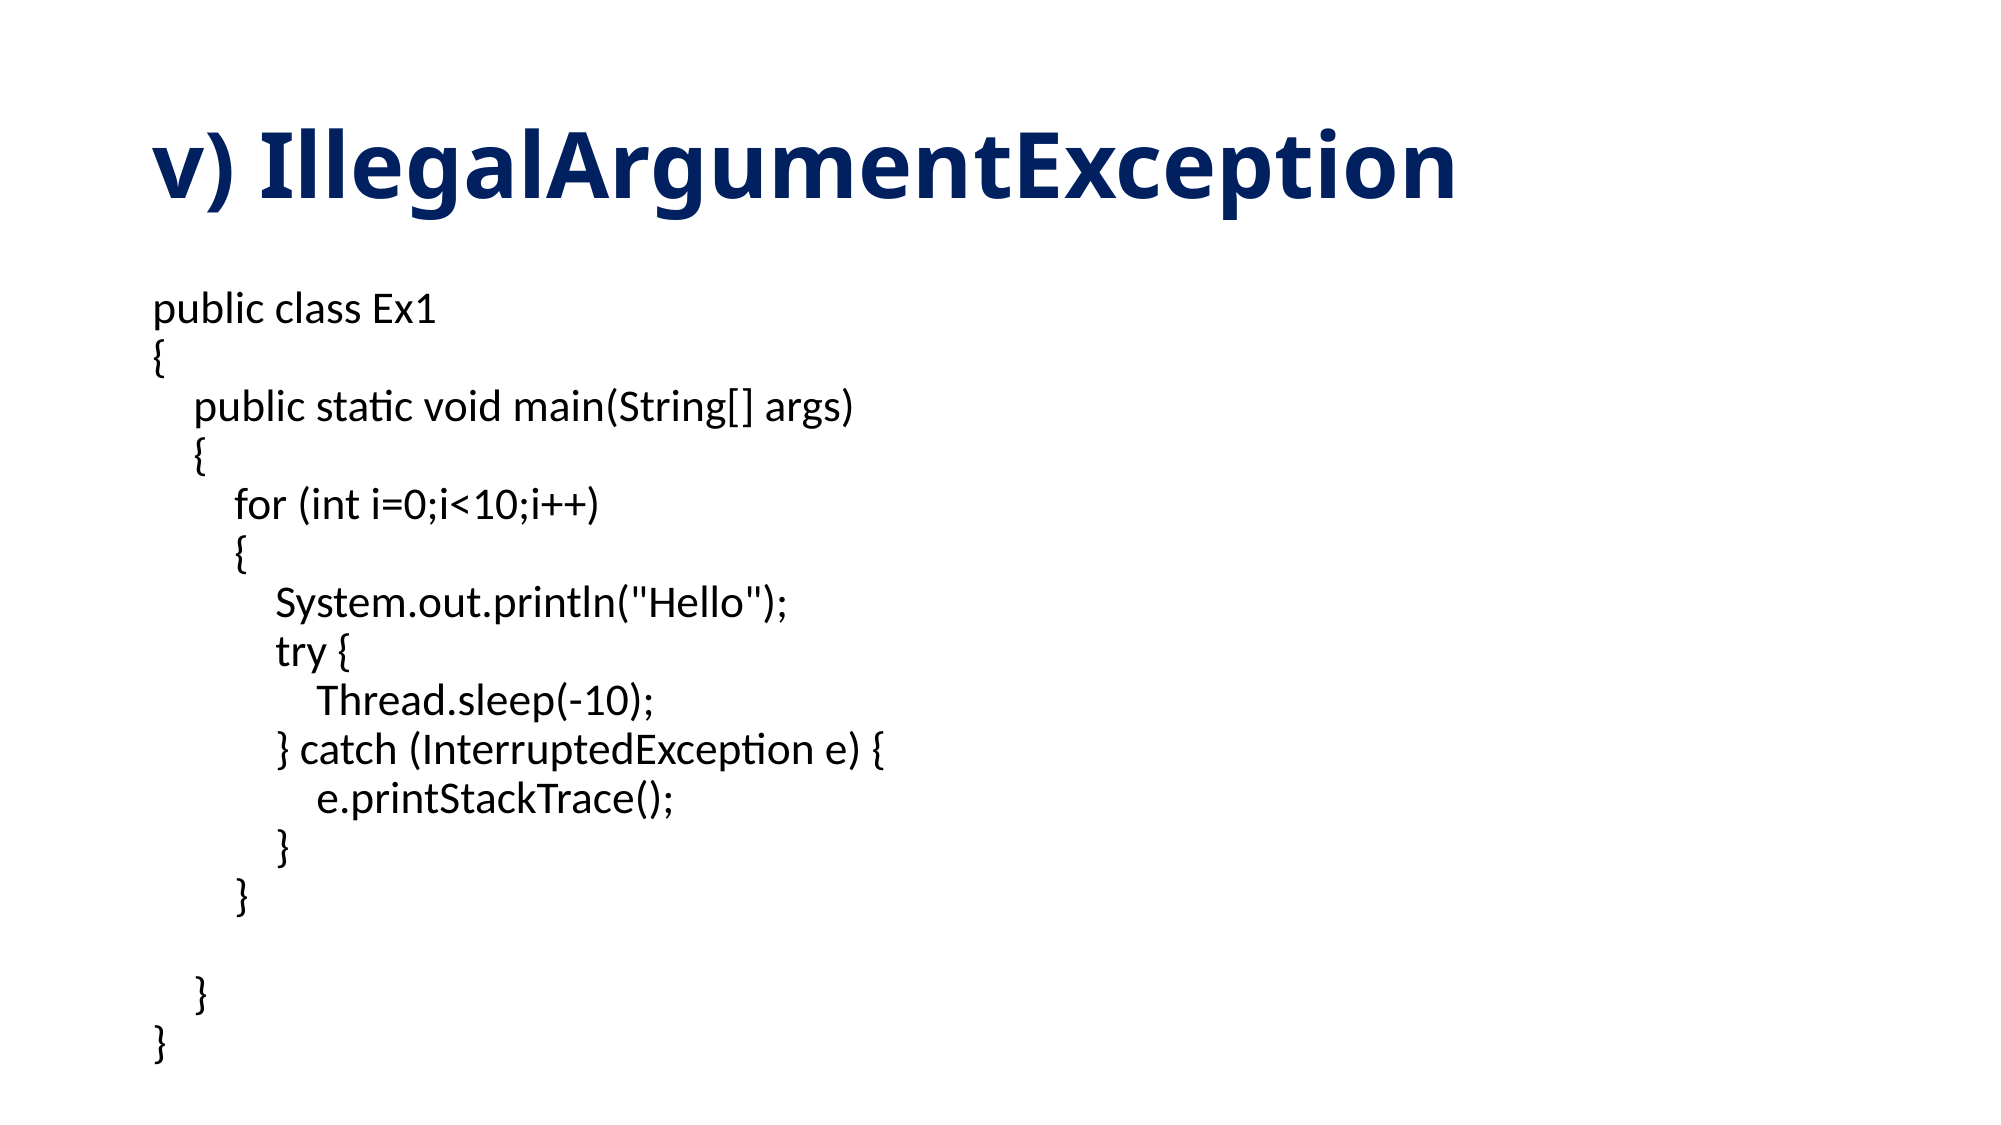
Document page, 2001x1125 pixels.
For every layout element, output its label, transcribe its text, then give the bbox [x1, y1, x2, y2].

list public class Ex1 { public static void main(String[] args) { for (int i=0;i<10;i++) { System.out.println("Hello"); try { Thread.sleep(-10); } catch (InterruptedException e) { e.printStackTrace(); } } } } [137, 277, 1946, 1079]
title v) IllegalArgumentException [137, 59, 1863, 277]
